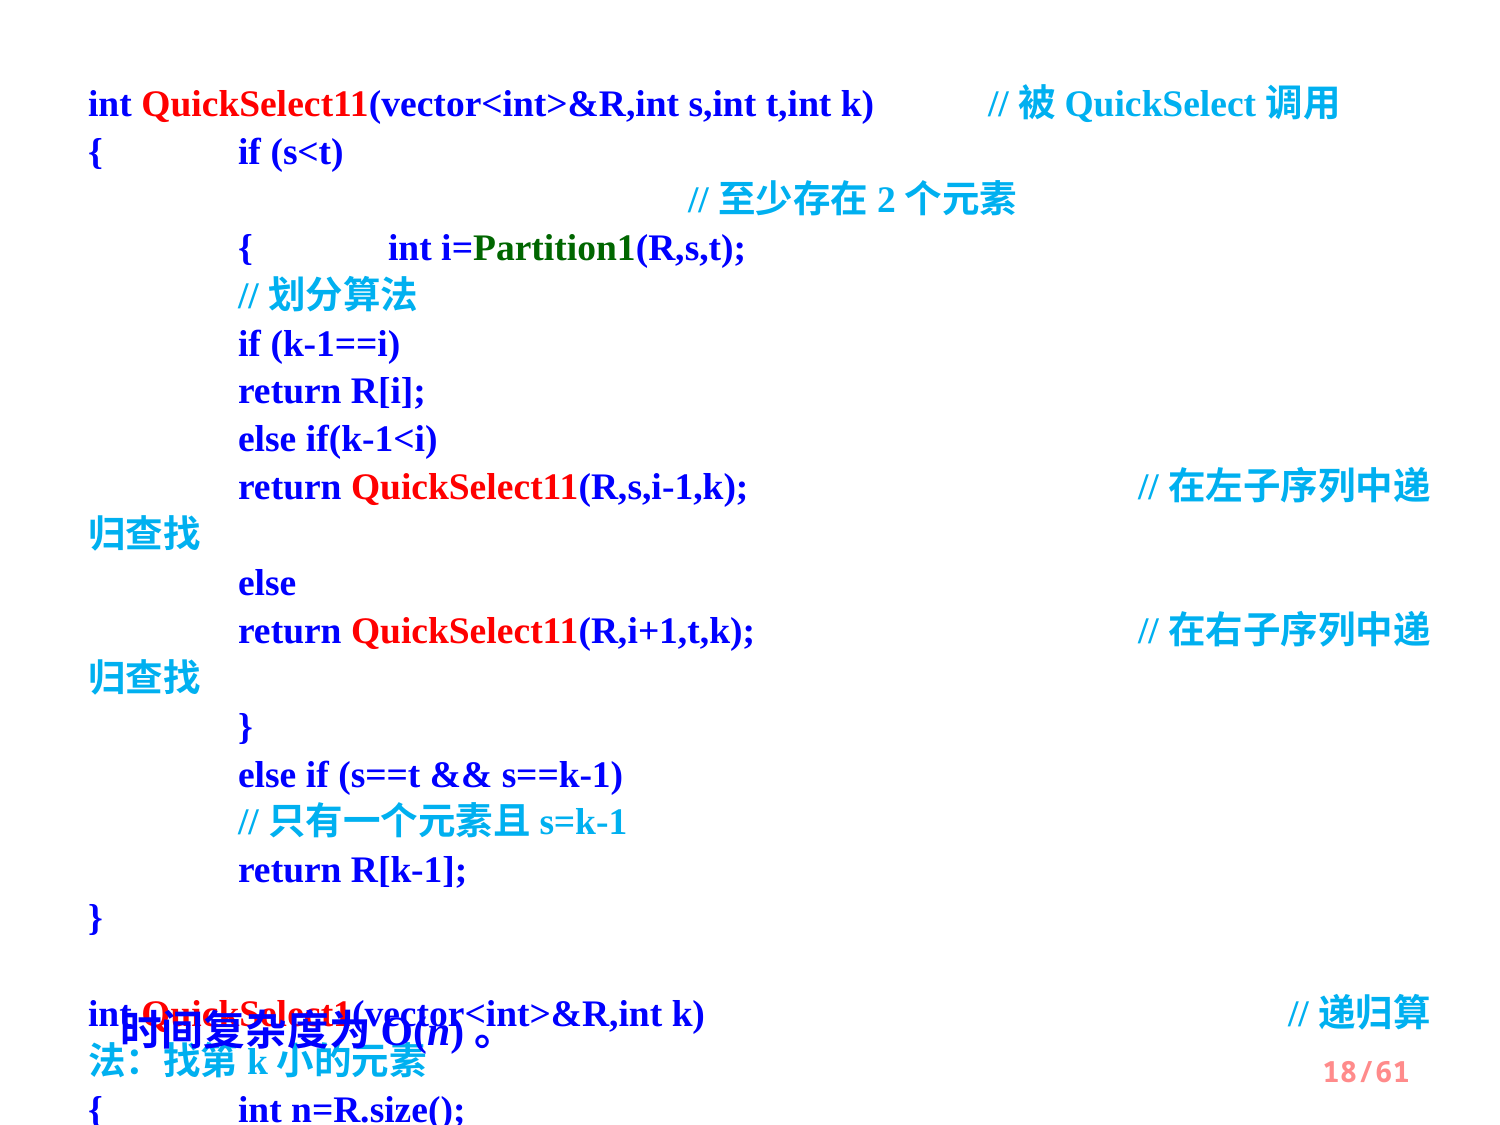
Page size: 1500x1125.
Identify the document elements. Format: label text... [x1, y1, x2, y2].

text_box int QuickSelect11(vector<int>&R,int s,int t,int k) //被QuickSelect调用 { if (s<t) //至少存在2个元素 { int i=Partition1(R,s,t); //划分算法 if (k-1==i) return R[i]; else if(k-1<i) return QuickSelect11(R,s,i-1,k); //在左子序列中递归查找 else return QuickSelect11(R,i+1,t,k); //在右子序列中递归查找 } else if (s==t && s==k-1) //只有一个元素且s=k-1 return R[k-1]; } int QuickSelect1(vector<int>&R,int k) //递归算法：找第k小的元素 { int n=R.size(); return QuickSelect11(R,0,n-1,k); } [56, 56, 1479, 1125]
slide_number 18/61 [1074, 1042, 1425, 1103]
text_box 时间复杂度为O(n)。 [105, 996, 575, 1061]
